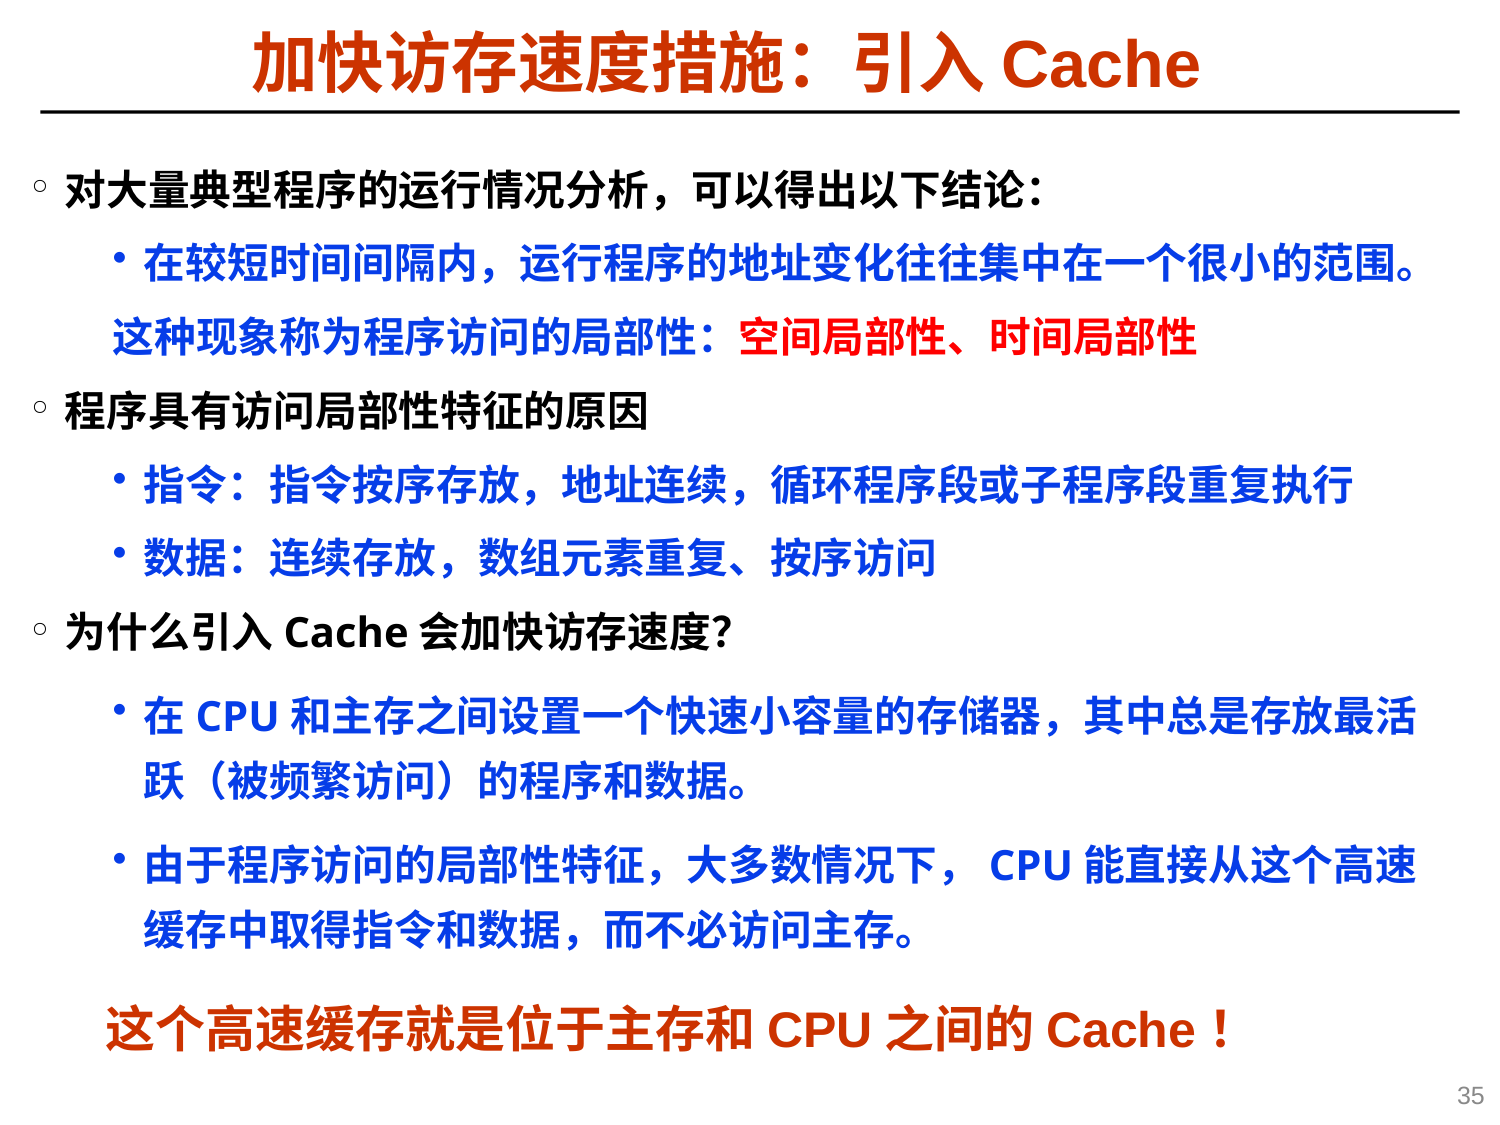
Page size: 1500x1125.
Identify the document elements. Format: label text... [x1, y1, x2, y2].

slide_number 35 [1162, 1065, 1500, 1125]
list 对大量典型程序的运行情况分析，可以得出以下结论： 在较短时间间隔内，运行程序的地址变化往往集中在一个很小的范围。 这种现象称为程序访问的局部性：空间局部性、时间局部性 程序具有访问局部性特征的原因 指令：指令按序存放，地址连续，循环程序段或子程序段重复执行 数据：连续存放，数组元素重复、按序访问 为什么引入Cache会加快访存速度？ 在CPU和主存之间设置一个快速小容量的存储器，其中总是存放最活跃（被频繁访问）的程序和数据。 由于程序访问的局部性特征，大多数情况下，CPU能直接从这个高速缓存中取得指令和数据，而不必访问主存。 [16, 151, 1458, 1000]
text_box 这个高速缓存就是位于主存和CPU之间的Cache！ [105, 997, 1263, 1058]
title 加快访存速度措施：引入Cache [17, 23, 1436, 111]
